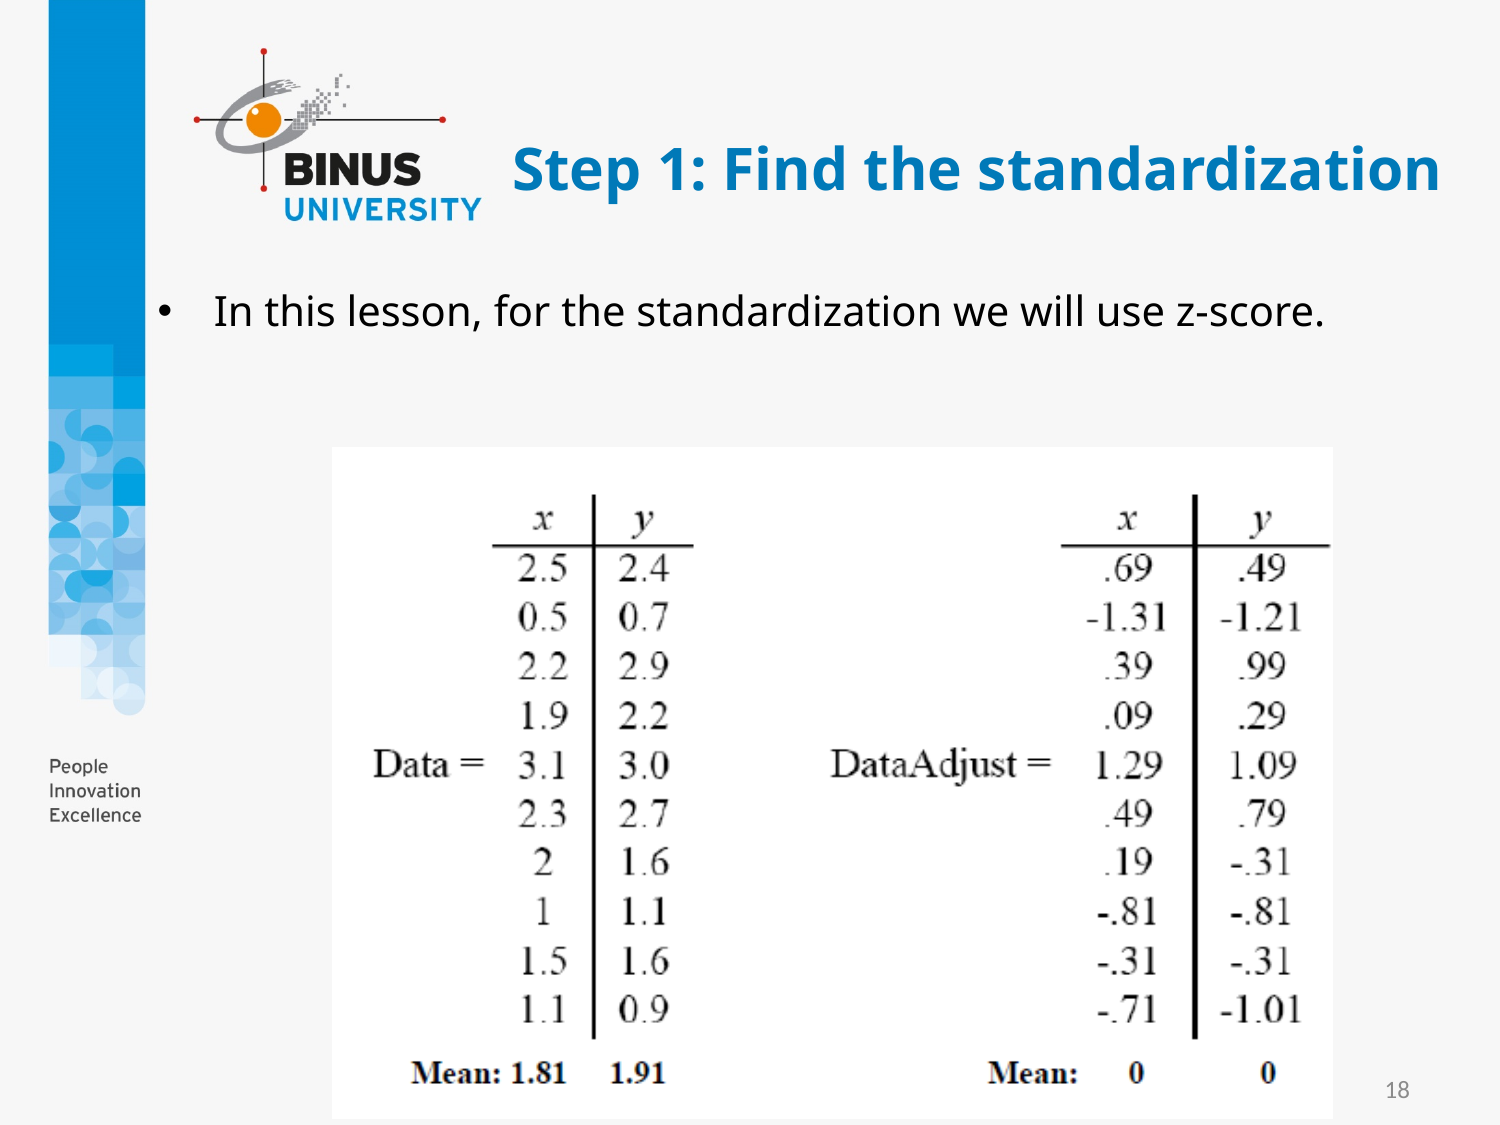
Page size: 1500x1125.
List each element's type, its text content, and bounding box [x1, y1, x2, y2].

title Step 1: Find the standardization [489, 114, 1465, 220]
picture [0, 0, 1500, 1119]
slide_number 18 [1337, 1058, 1425, 1119]
